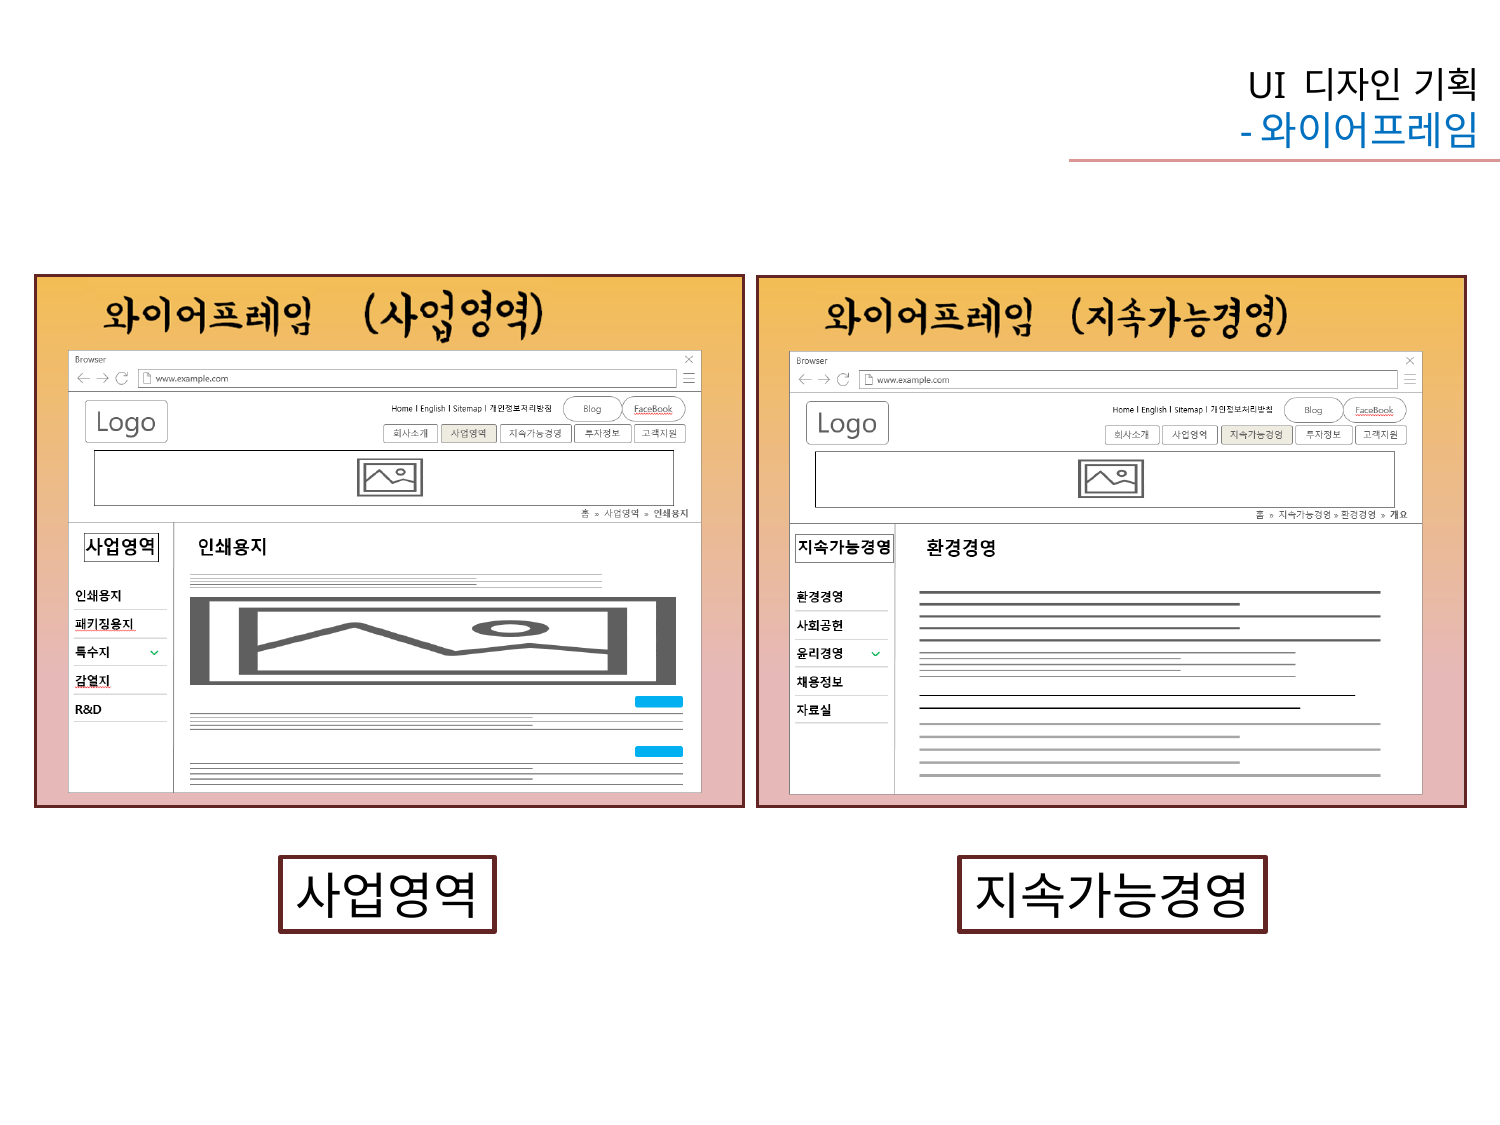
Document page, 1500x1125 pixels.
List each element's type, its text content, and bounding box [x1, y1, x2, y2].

picture [758, 277, 1464, 806]
title UI 디자인 기획 -와이어프레임 [1045, 54, 1495, 161]
picture [36, 277, 743, 805]
text_box 지속가능경영 [959, 856, 1266, 932]
text_box 사업영역 [280, 856, 495, 932]
